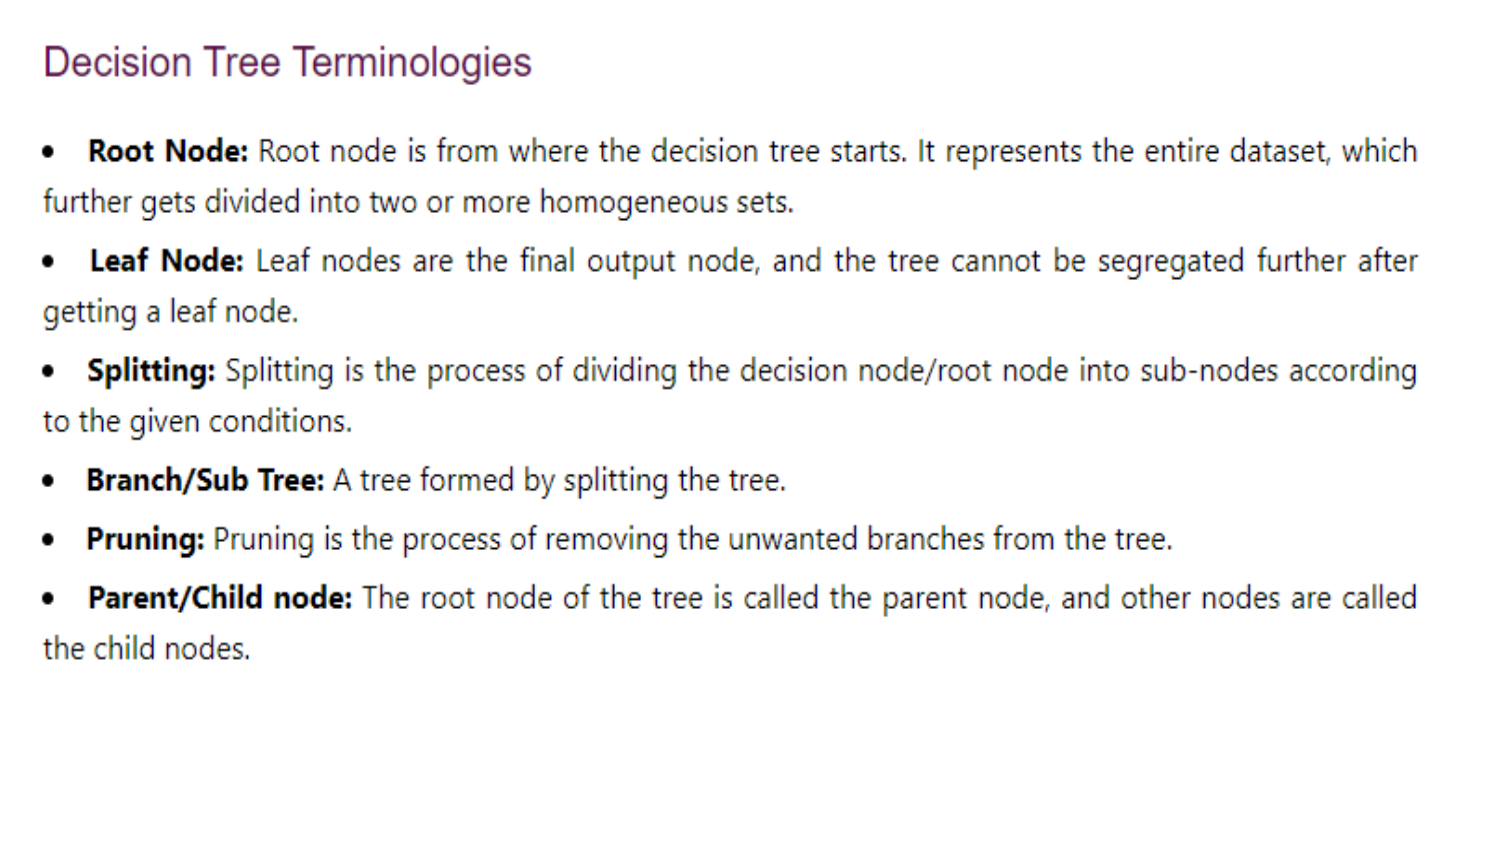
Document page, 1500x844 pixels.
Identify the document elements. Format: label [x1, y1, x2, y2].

picture [24, 24, 1442, 680]
